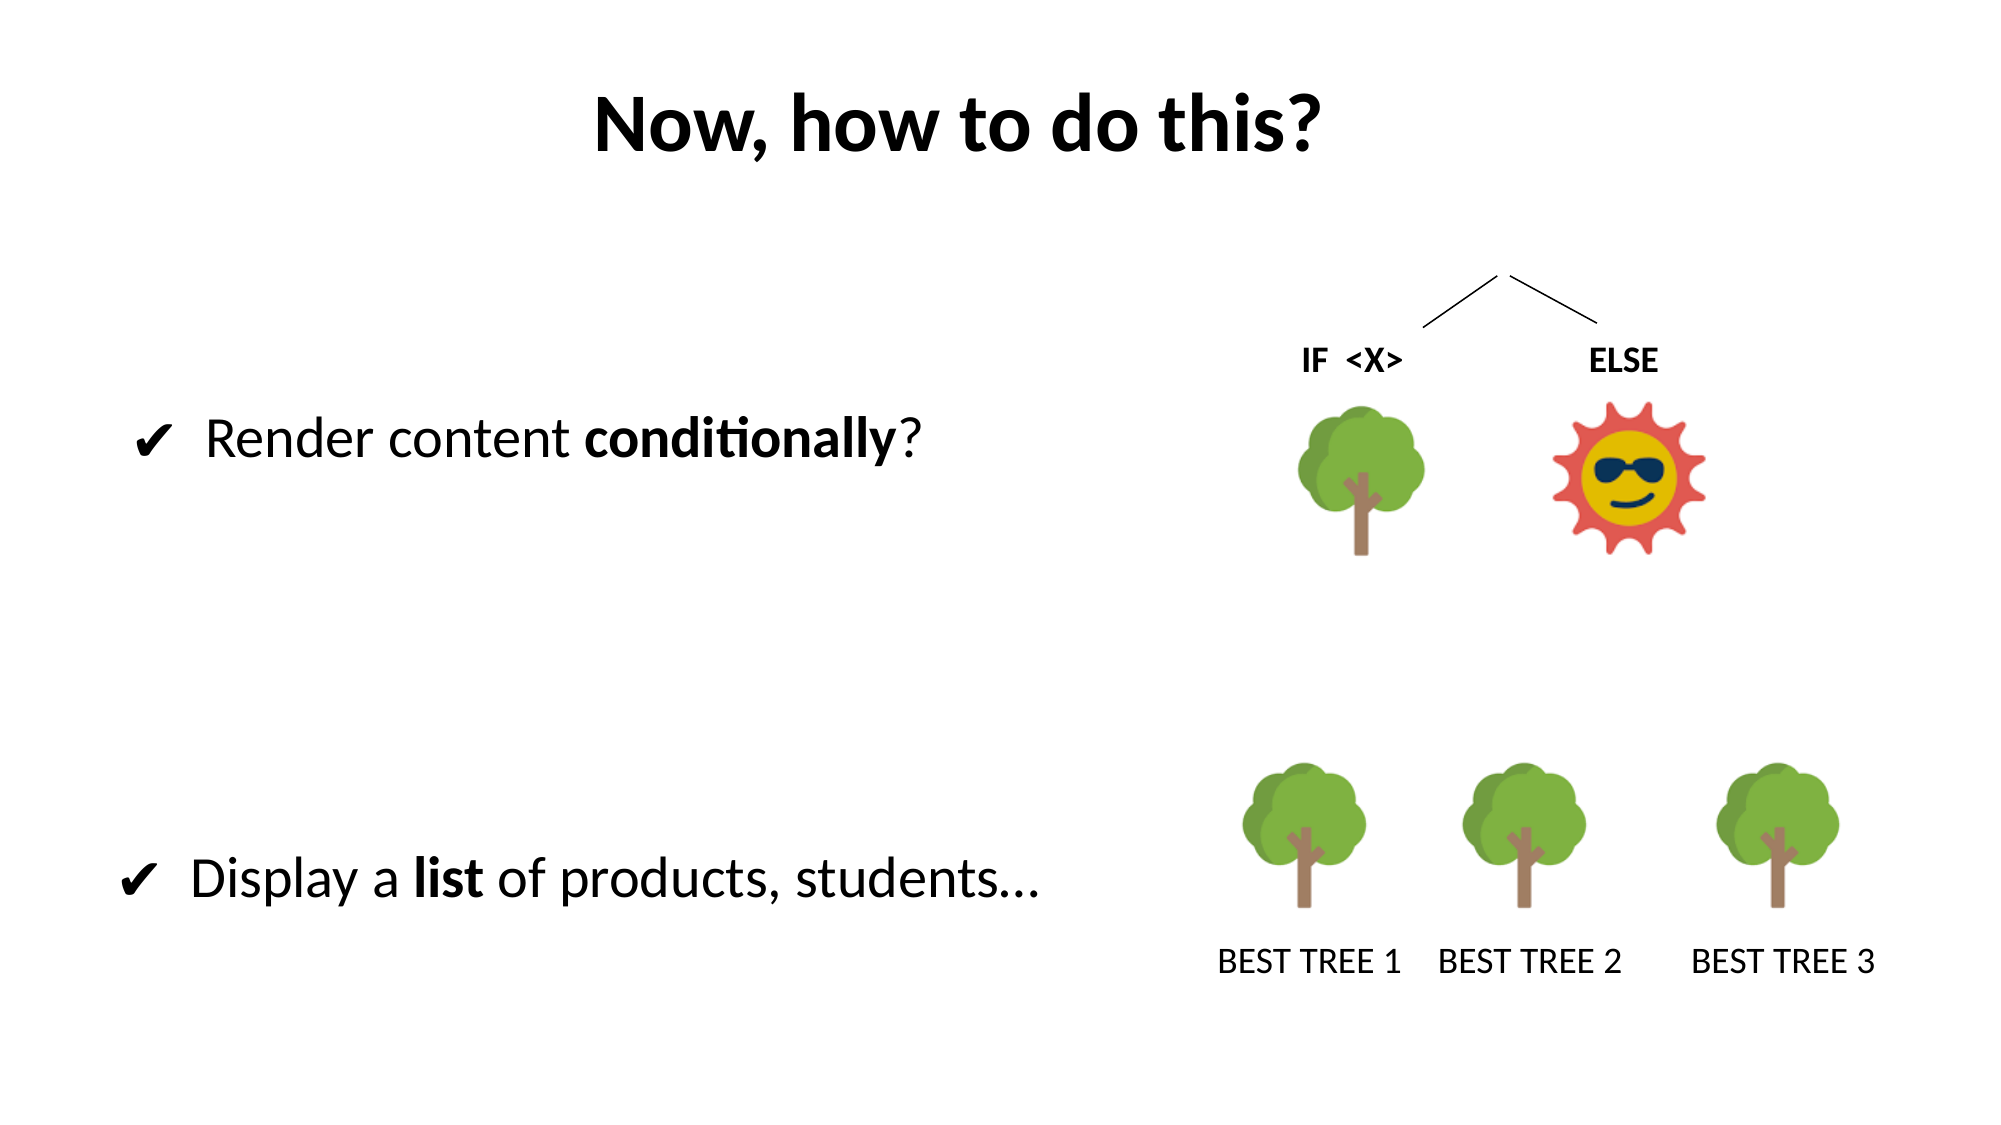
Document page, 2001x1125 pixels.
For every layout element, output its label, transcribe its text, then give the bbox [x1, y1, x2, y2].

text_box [1509, 275, 1598, 324]
text_box BEST TREE 3 [1676, 928, 1893, 989]
text_box ELSE [1574, 327, 1675, 376]
text_box Render content conditionally? [115, 392, 1004, 477]
text_box Display a list of products, students… [100, 831, 1116, 917]
picture [1442, 753, 1607, 918]
picture [1695, 753, 1861, 918]
picture [1528, 377, 1731, 580]
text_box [1422, 275, 1498, 328]
text_box BEST TREE 1 [1202, 928, 1420, 989]
text_box Now, how to do this? [508, 60, 1411, 176]
picture [1277, 396, 1447, 566]
text_box BEST TREE 2 [1422, 928, 1640, 989]
picture [1222, 753, 1387, 918]
text_box IF <X> [1286, 327, 1438, 388]
